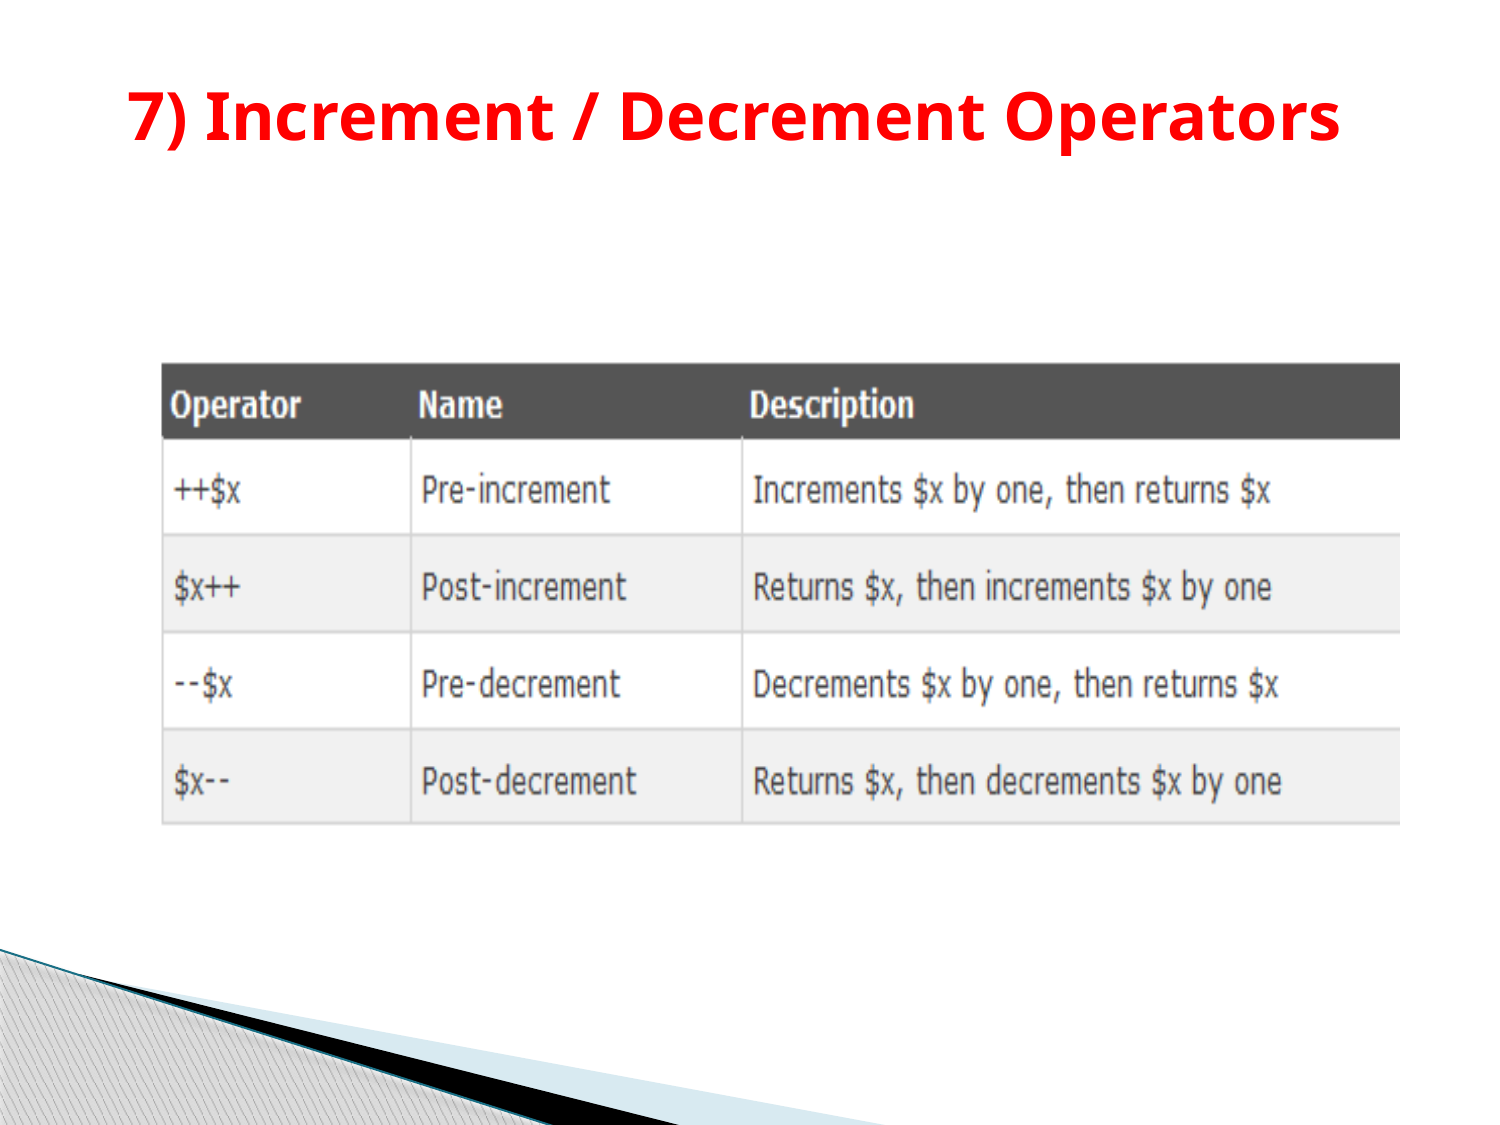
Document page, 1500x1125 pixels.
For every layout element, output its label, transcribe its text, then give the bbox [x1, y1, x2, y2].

picture [149, 337, 1401, 851]
title 7) Increment / Decrement Operators [112, 62, 1388, 175]
